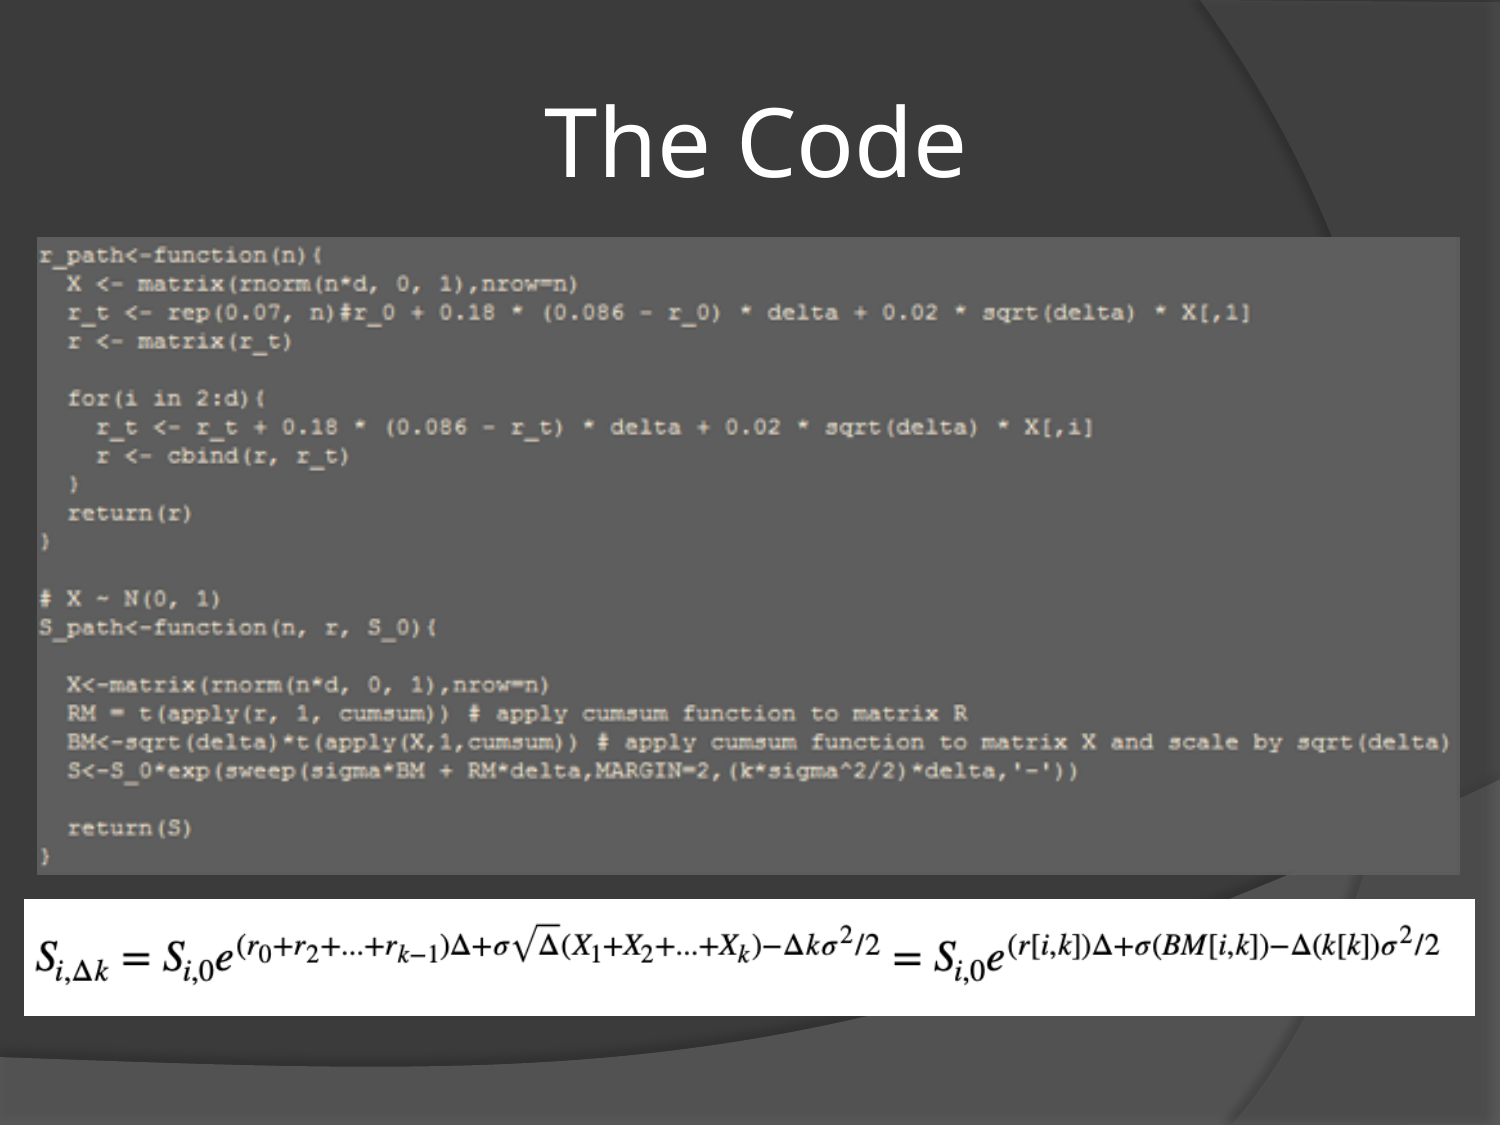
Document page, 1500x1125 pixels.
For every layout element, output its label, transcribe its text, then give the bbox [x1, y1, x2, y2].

picture [37, 237, 1461, 876]
picture [24, 899, 1476, 1016]
title The Code [75, 45, 1438, 233]
